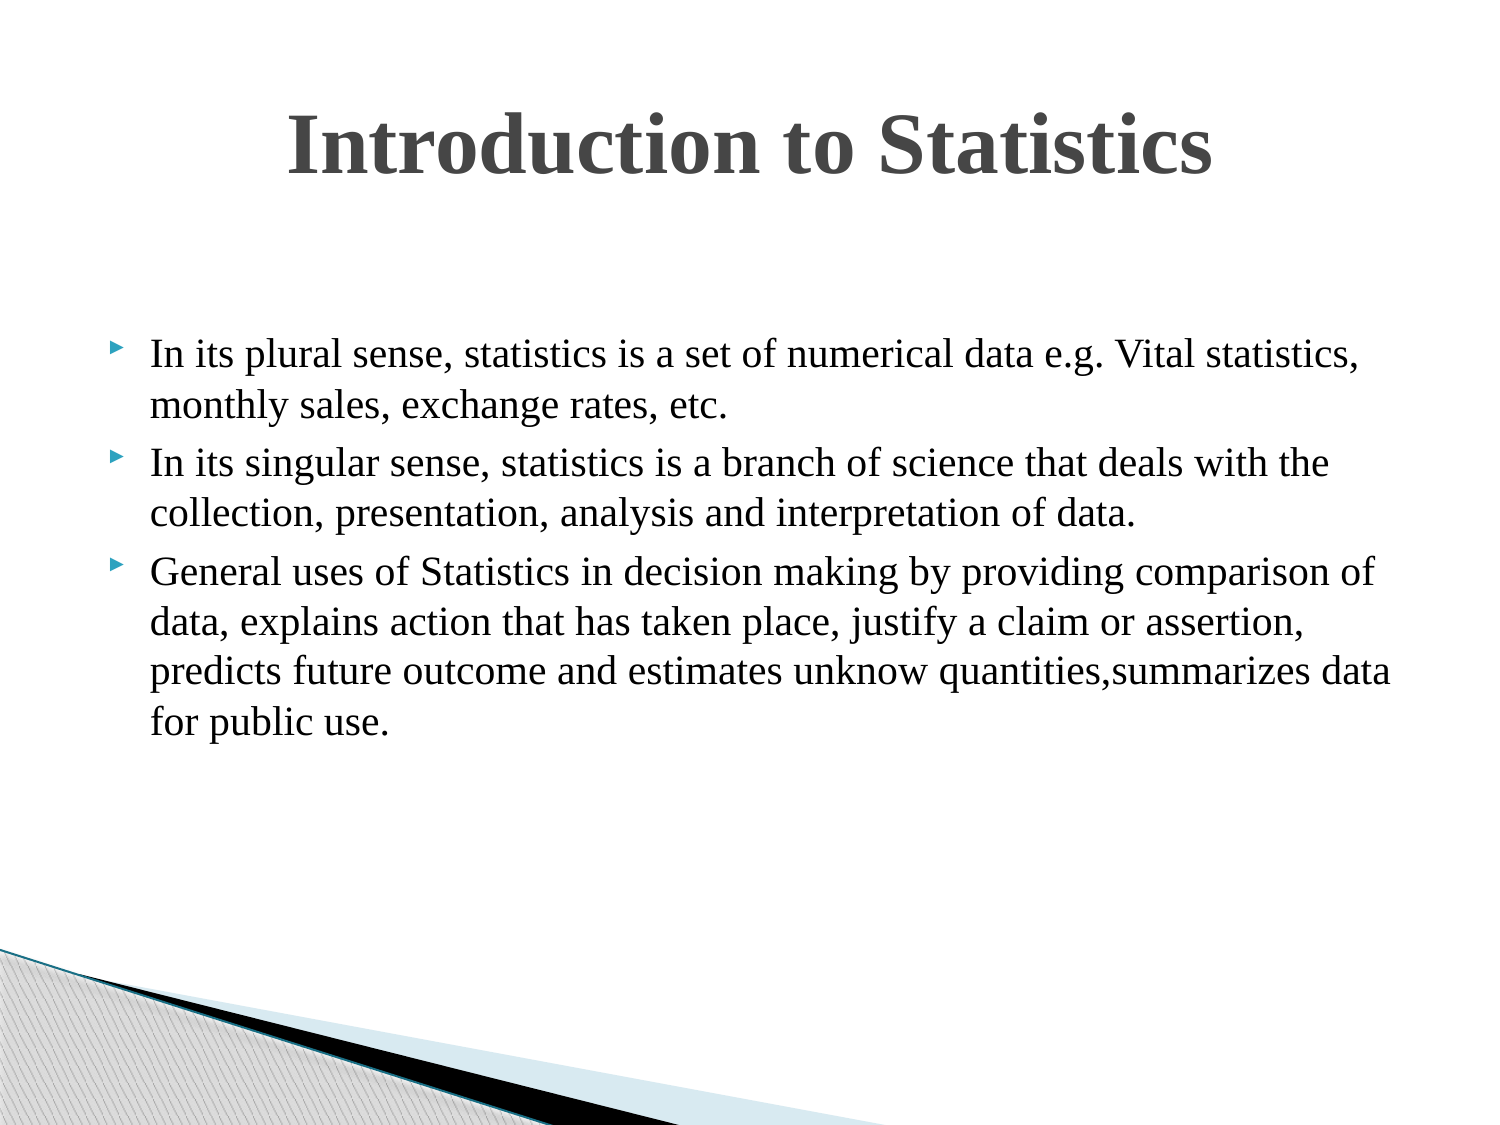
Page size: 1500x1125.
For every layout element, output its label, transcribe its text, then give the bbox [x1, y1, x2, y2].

title Introduction to Statistics [75, 45, 1425, 233]
list In its plural sense, statistics is a set of numerical data e.g. Vital statistics, monthly sales, exchange rates, etc. In its singular sense, statistics is a branch of science that deals with the collection, presentation, analysis and interpretation of data. General uses of Statistics in decision making by providing comparison of data, explains action that has taken place, justify a claim or assertion, predicts future outcome and estimates unknow quantities,summarizes data for public use. [75, 243, 1425, 986]
